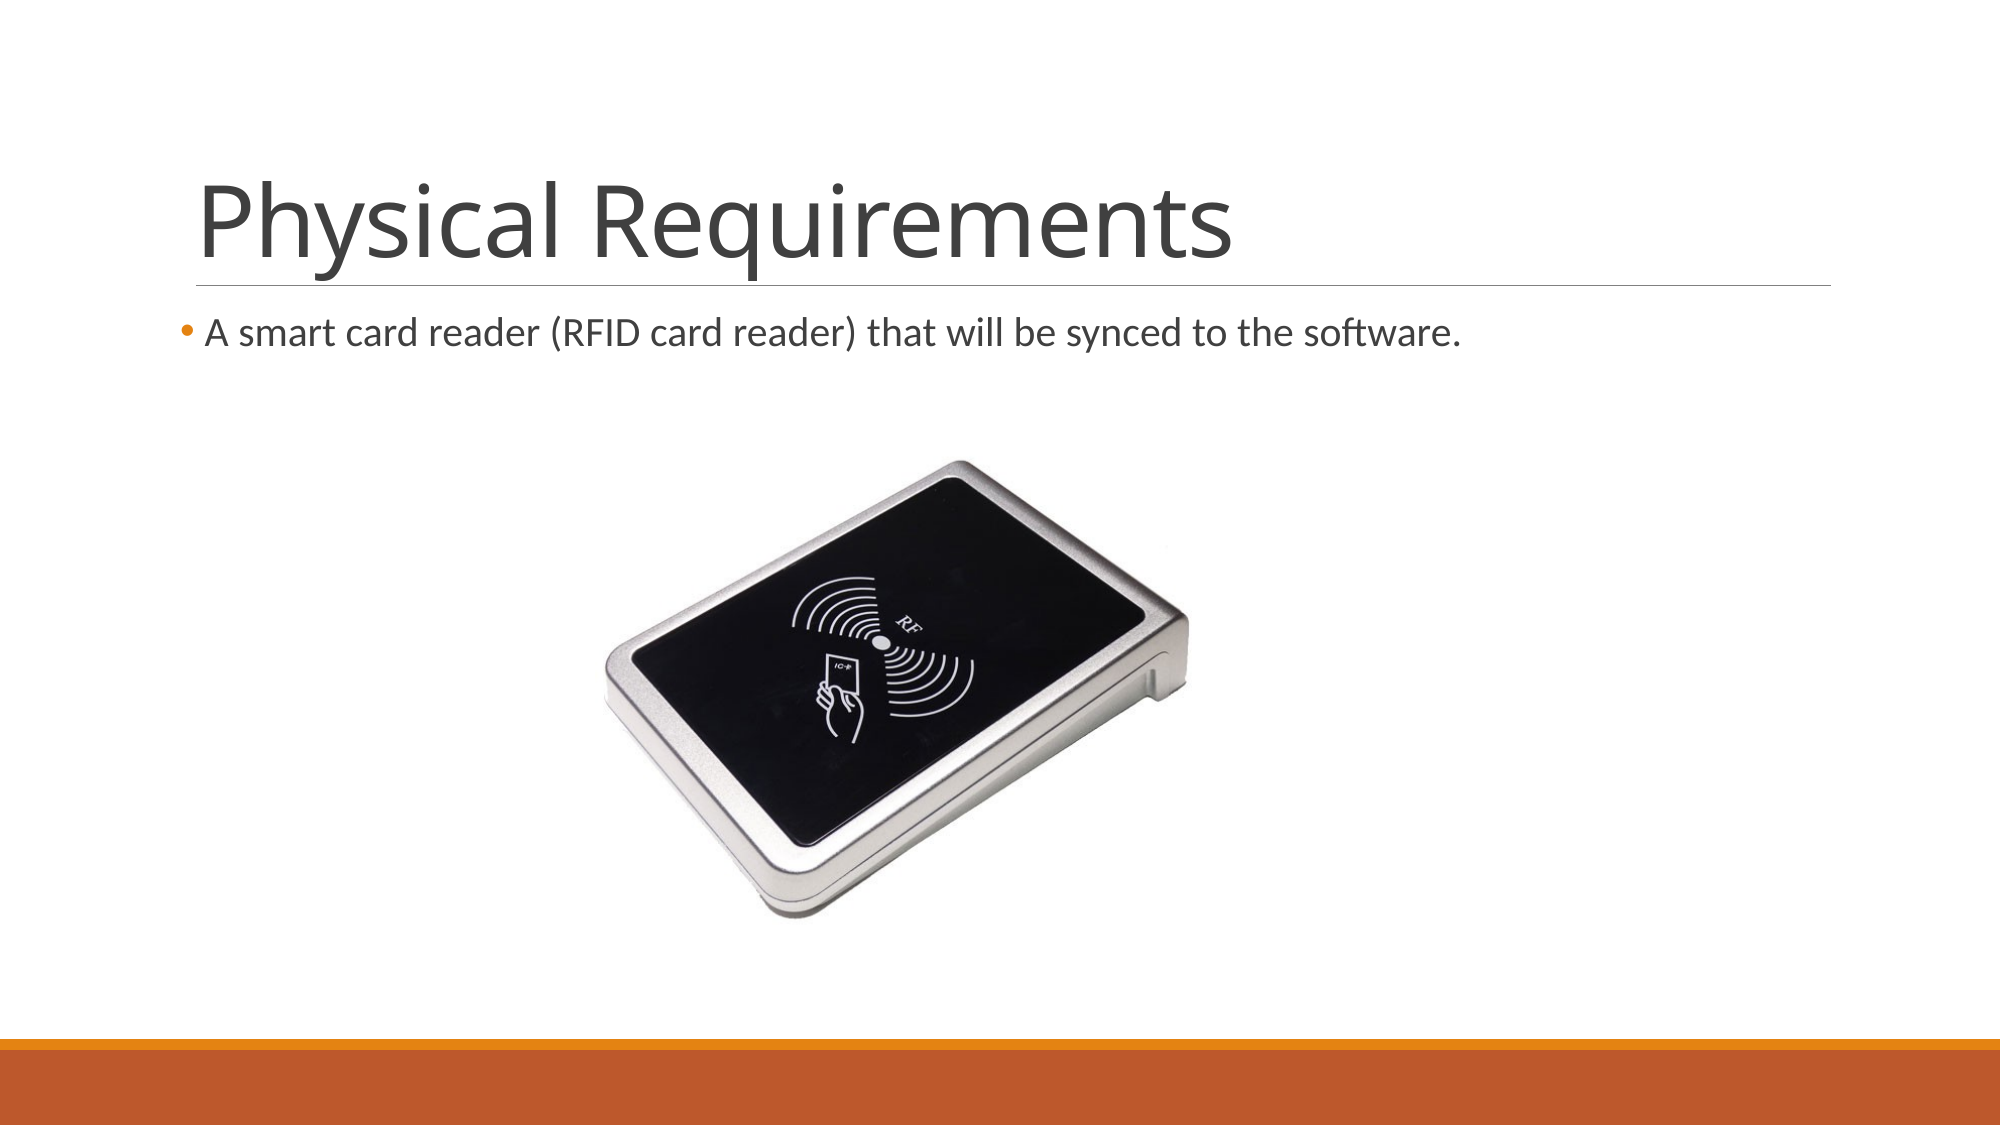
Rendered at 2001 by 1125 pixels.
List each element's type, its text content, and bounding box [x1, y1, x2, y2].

list A smart card reader (RFID card reader) that will be synced to the software. [180, 302, 1830, 963]
title Physical Requirements [180, 47, 1830, 285]
picture [594, 375, 1201, 981]
